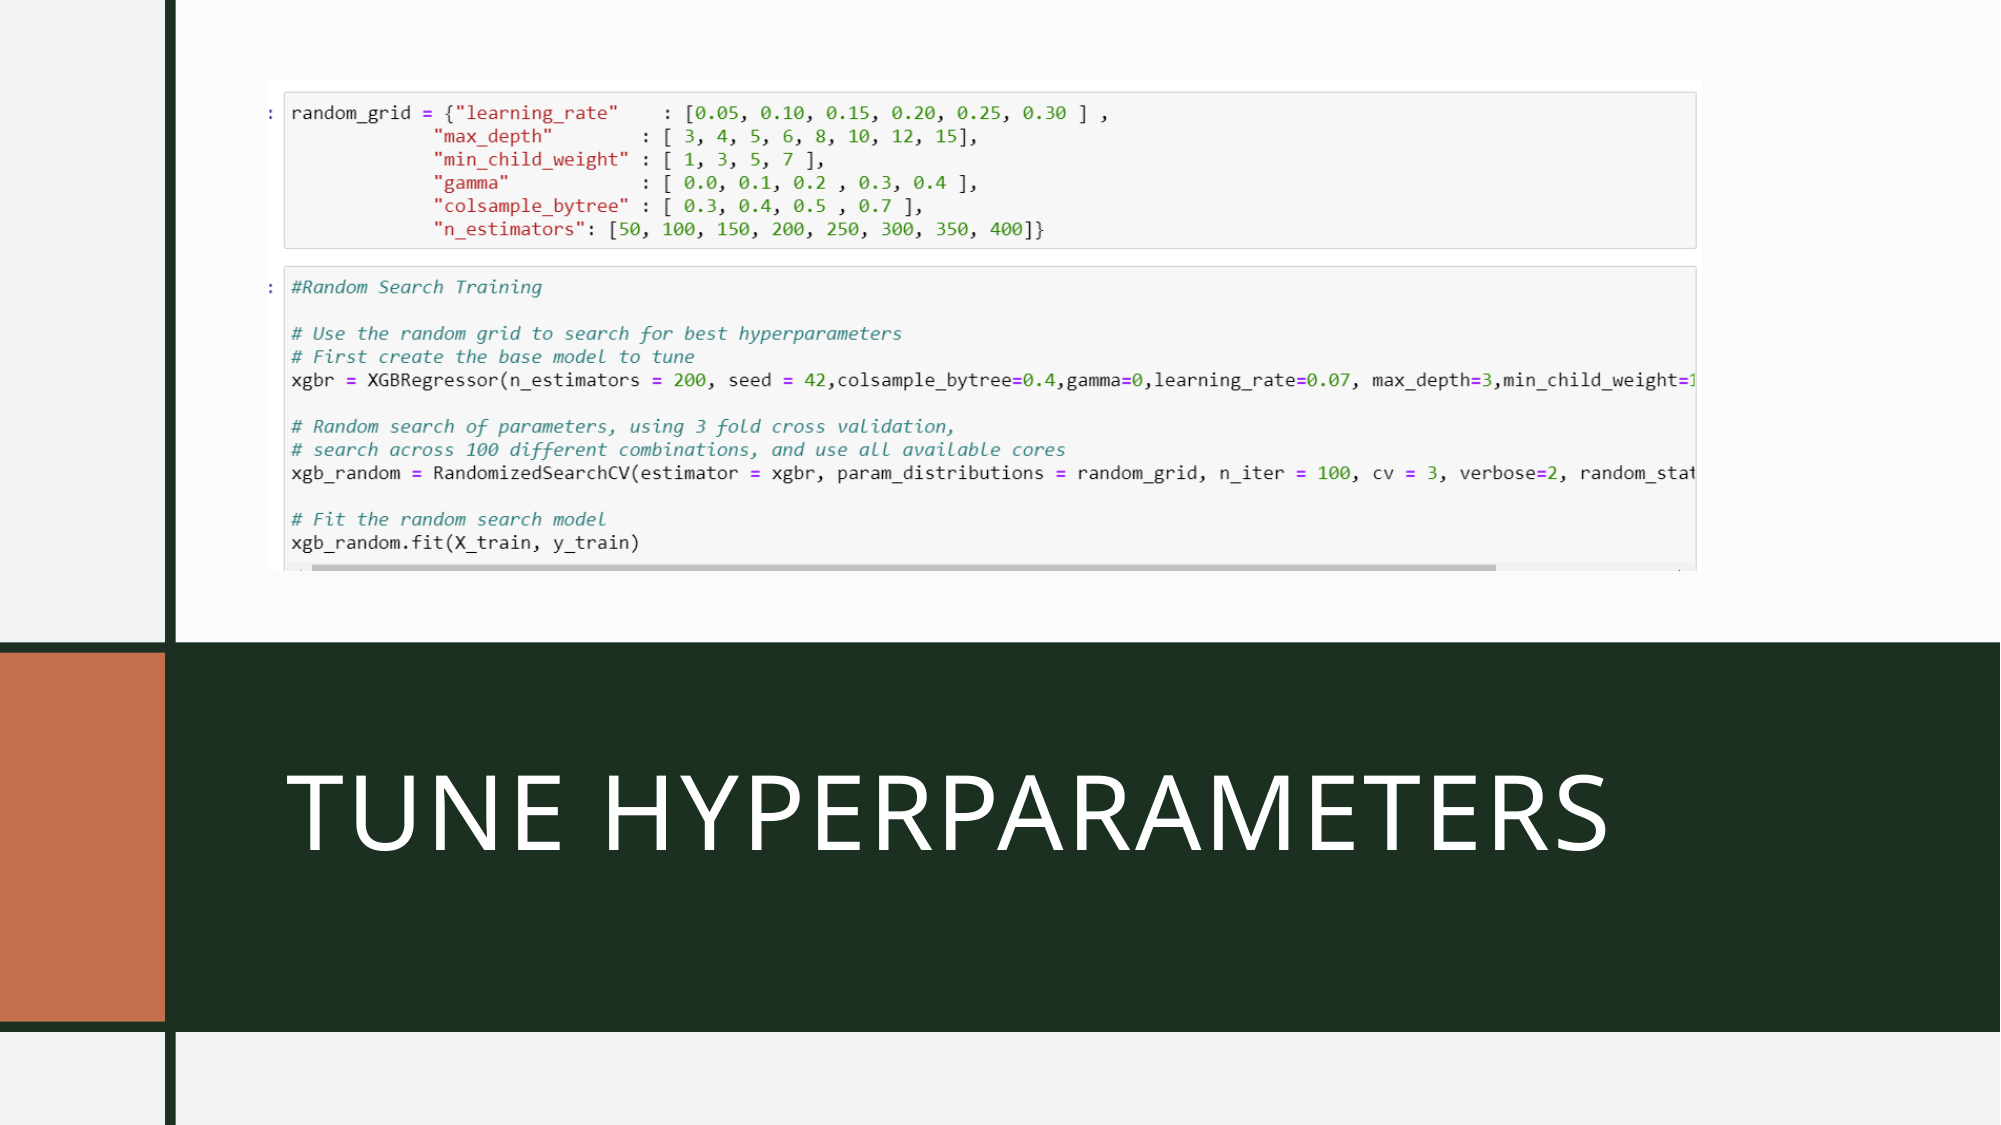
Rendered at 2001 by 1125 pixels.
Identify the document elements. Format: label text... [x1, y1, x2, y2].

text_box [0, 641, 164, 652]
text_box [0, 1033, 164, 1125]
text_box [177, 0, 2000, 641]
text_box [0, 0, 164, 641]
text_box [177, 641, 2000, 1033]
text_box [177, 1033, 2000, 1125]
title Tune Hyperparameters [268, 681, 1775, 887]
text_box [0, 1023, 164, 1033]
text_box [0, 652, 164, 1023]
text_box [164, 0, 177, 1125]
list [267, 79, 1702, 571]
